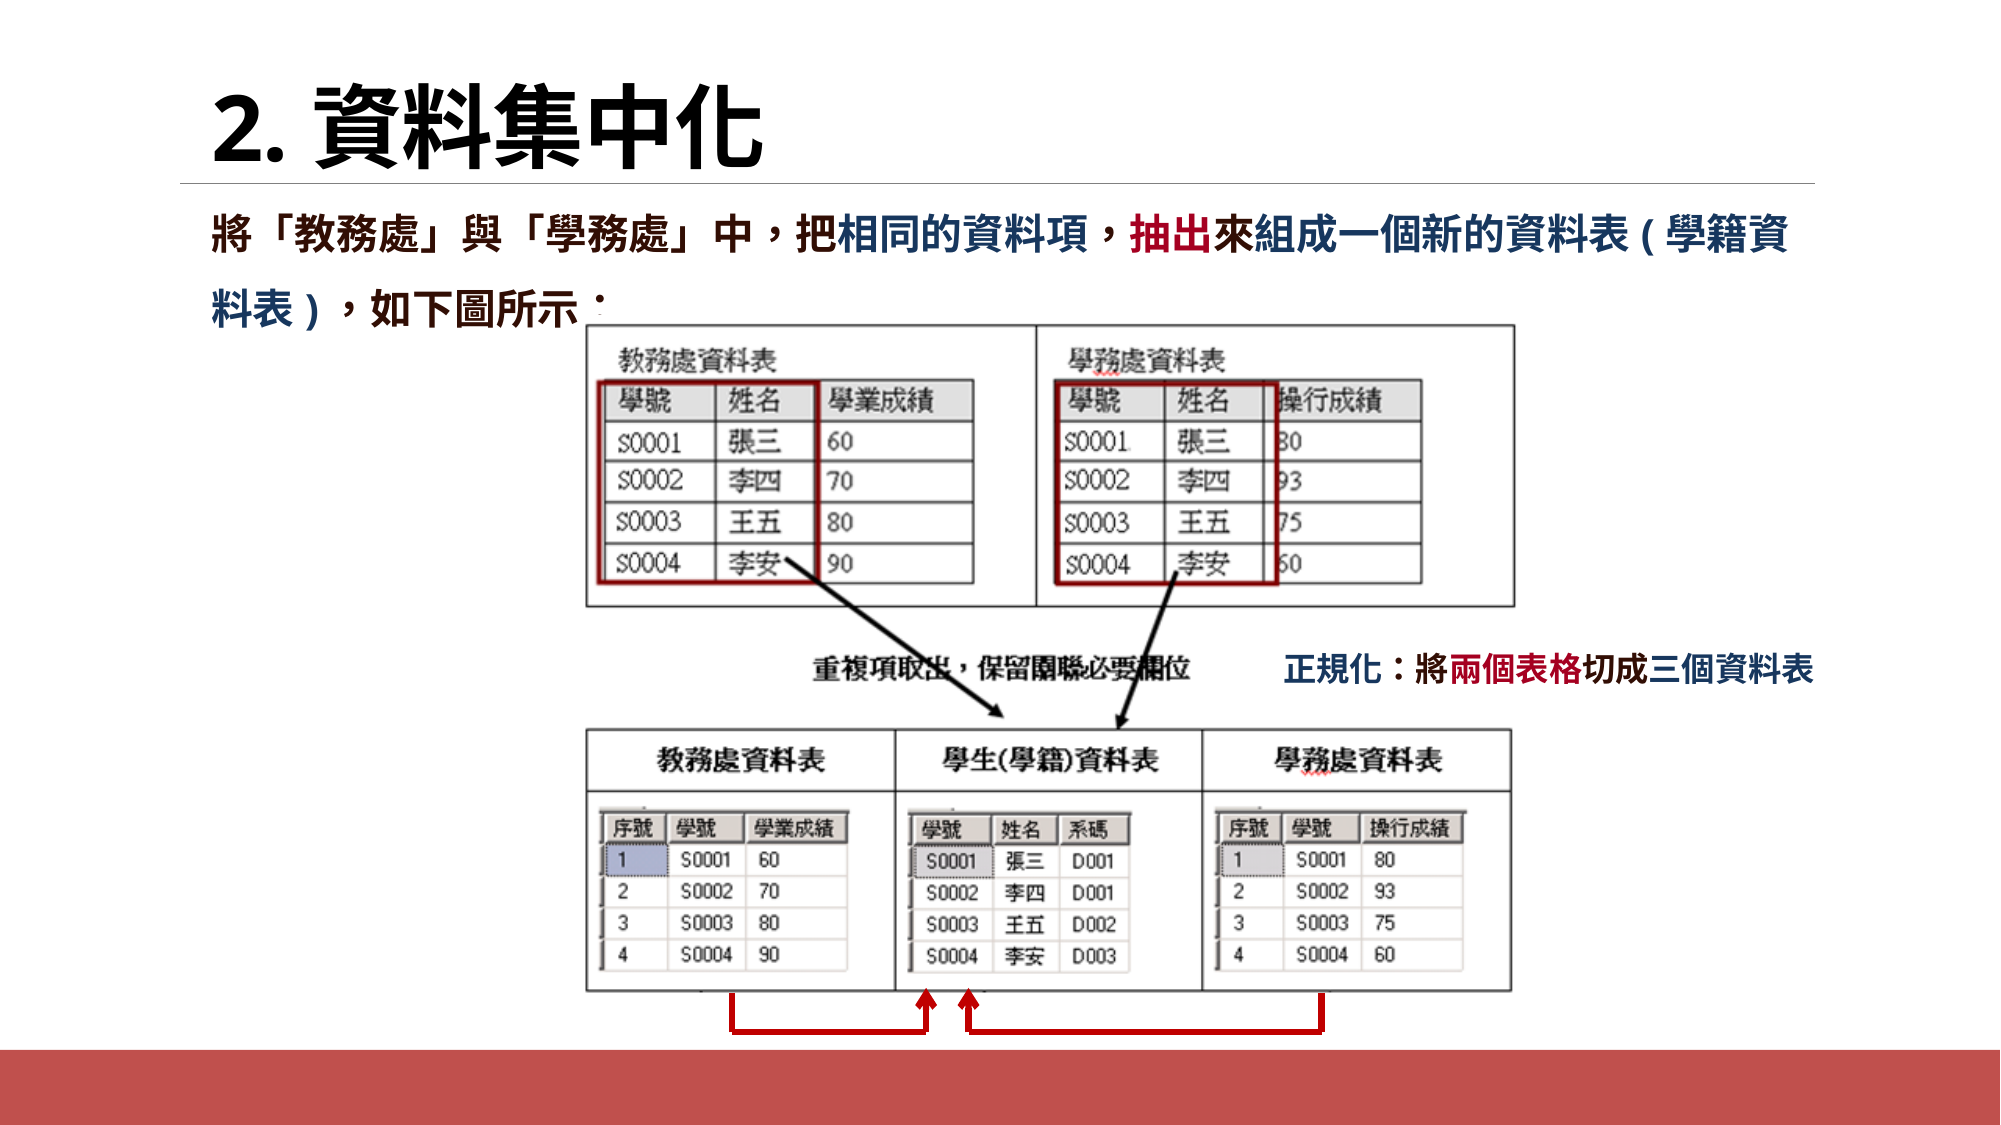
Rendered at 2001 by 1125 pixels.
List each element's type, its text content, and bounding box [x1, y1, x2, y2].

text_box 正規化：將兩個表格切成三個資料表 [1535, 621, 1831, 696]
text_box 將「教務處」與「學務處」中，把相同的資料項，抽出來組成一個新的資料表(學籍資料表)，如下圖所示： [196, 175, 1834, 341]
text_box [967, 987, 1322, 1033]
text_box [731, 987, 927, 1033]
title 2.資料集中化 [196, 0, 1750, 175]
picture [577, 314, 1526, 999]
